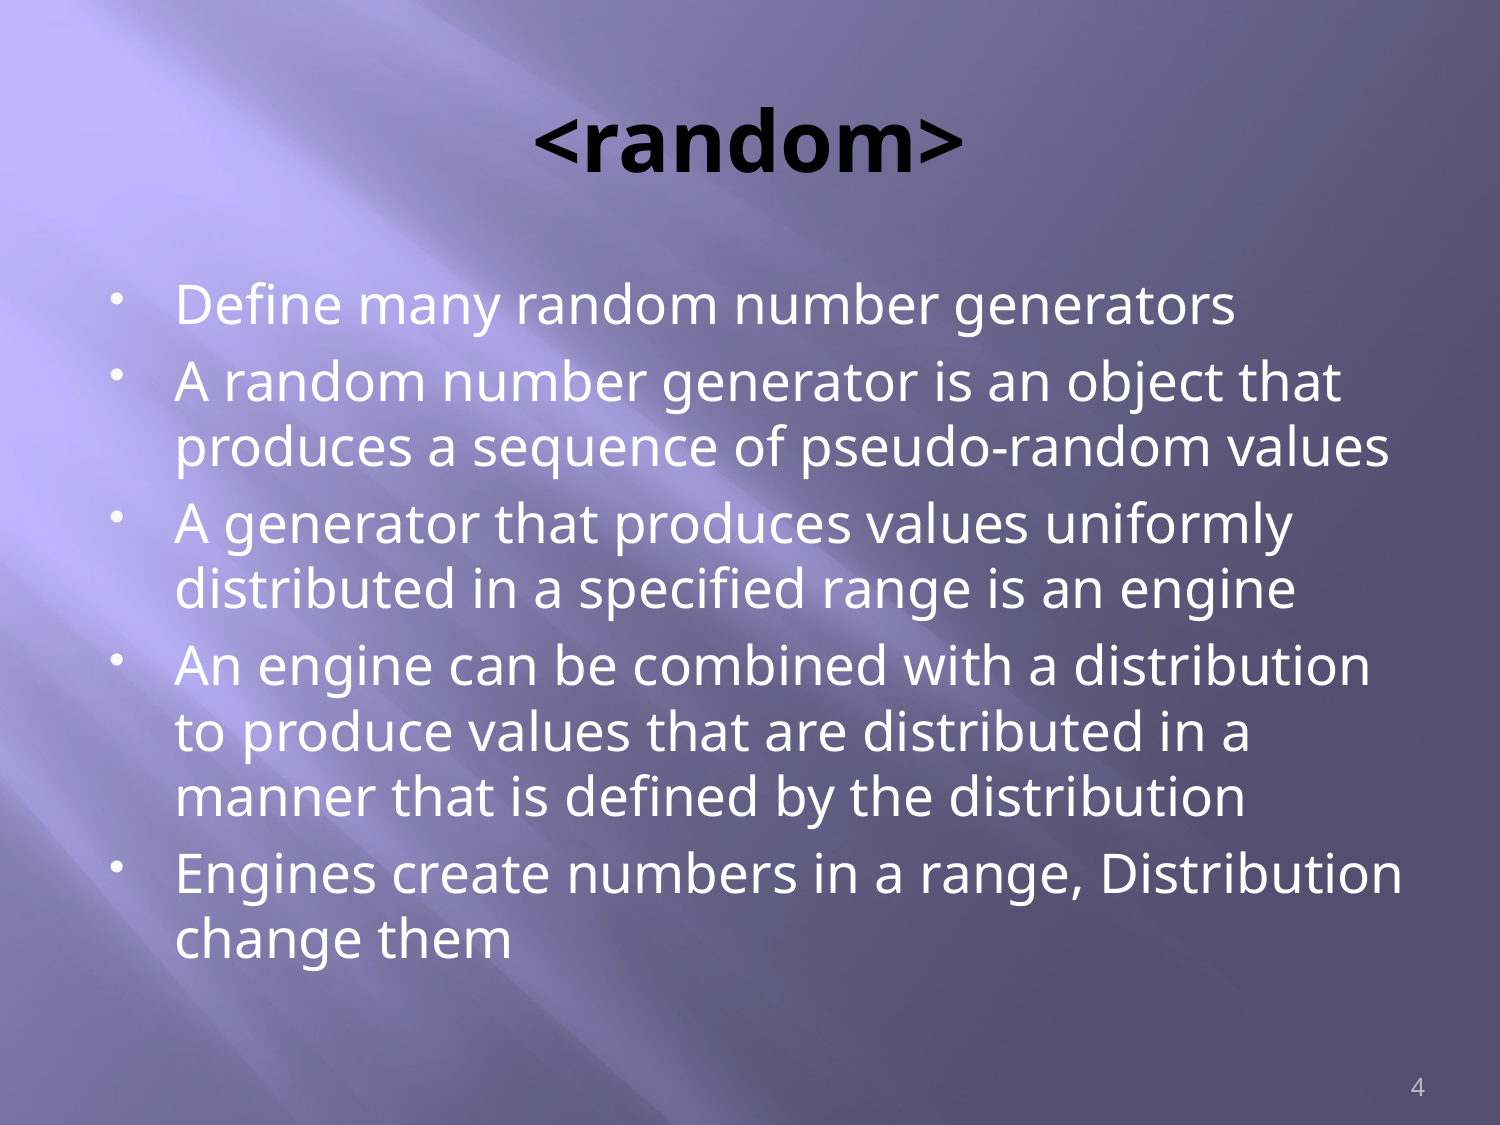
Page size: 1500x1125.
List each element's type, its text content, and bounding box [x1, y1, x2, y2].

title <random> [75, 45, 1425, 233]
slide_number 4 [1299, 1052, 1425, 1113]
list Define many random number generators A random number generator is an object that produces a sequence of pseudo-random values A generator that produces values uniformly distributed in a specified range is an engine An engine can be combined with a distribution to produce values that are distributed in a manner that is defined by the distribution Engines create numbers in a range, Distribution change them [75, 262, 1425, 1035]
